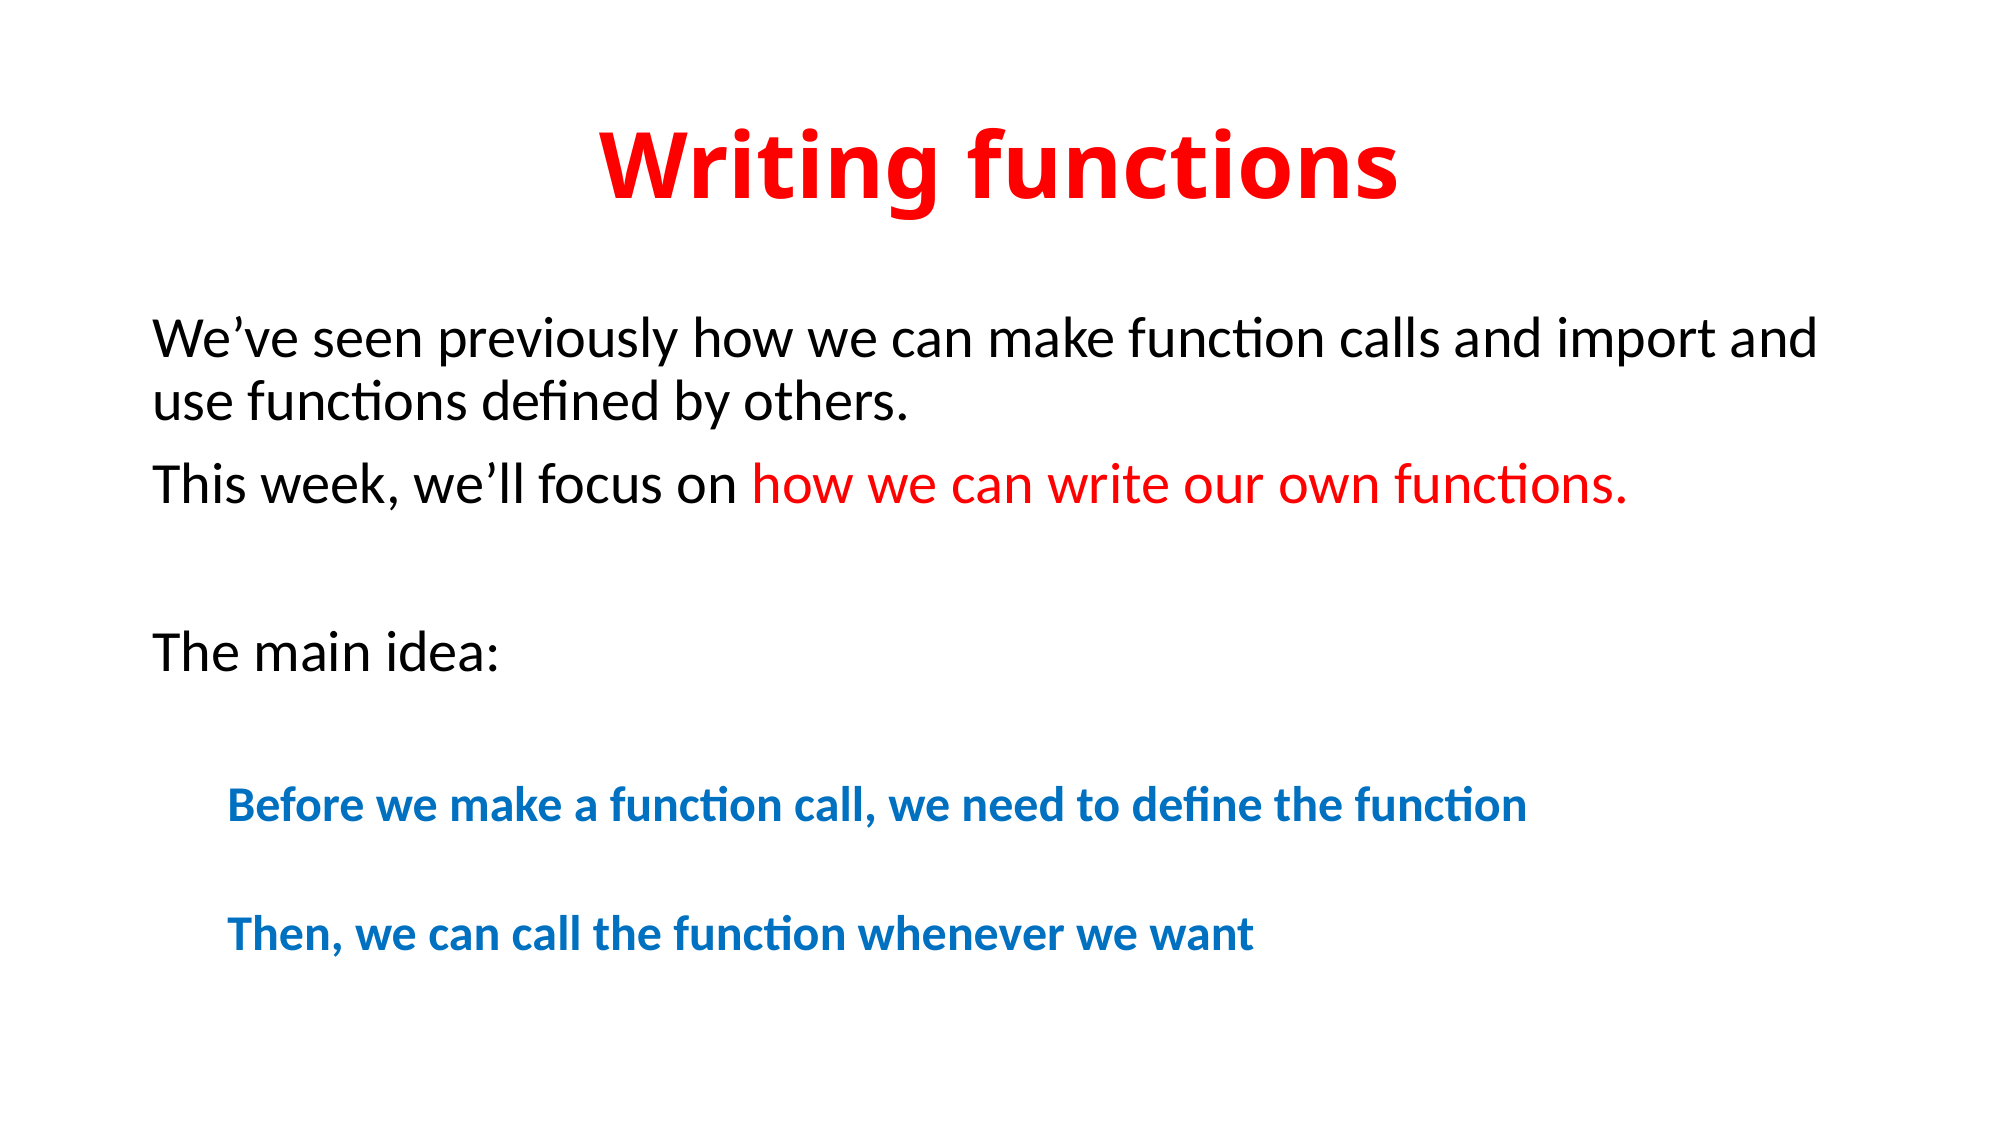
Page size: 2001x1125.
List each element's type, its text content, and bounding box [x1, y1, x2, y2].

list We’ve seen previously how we can make function calls and import and use functions defined by others. This week, we’ll focus on how we can write our own functions. The main idea: Before we make a function call, we need to define the function Then, we can call the function whenever we want [137, 299, 1863, 1014]
title Writing functions [137, 59, 1863, 278]
